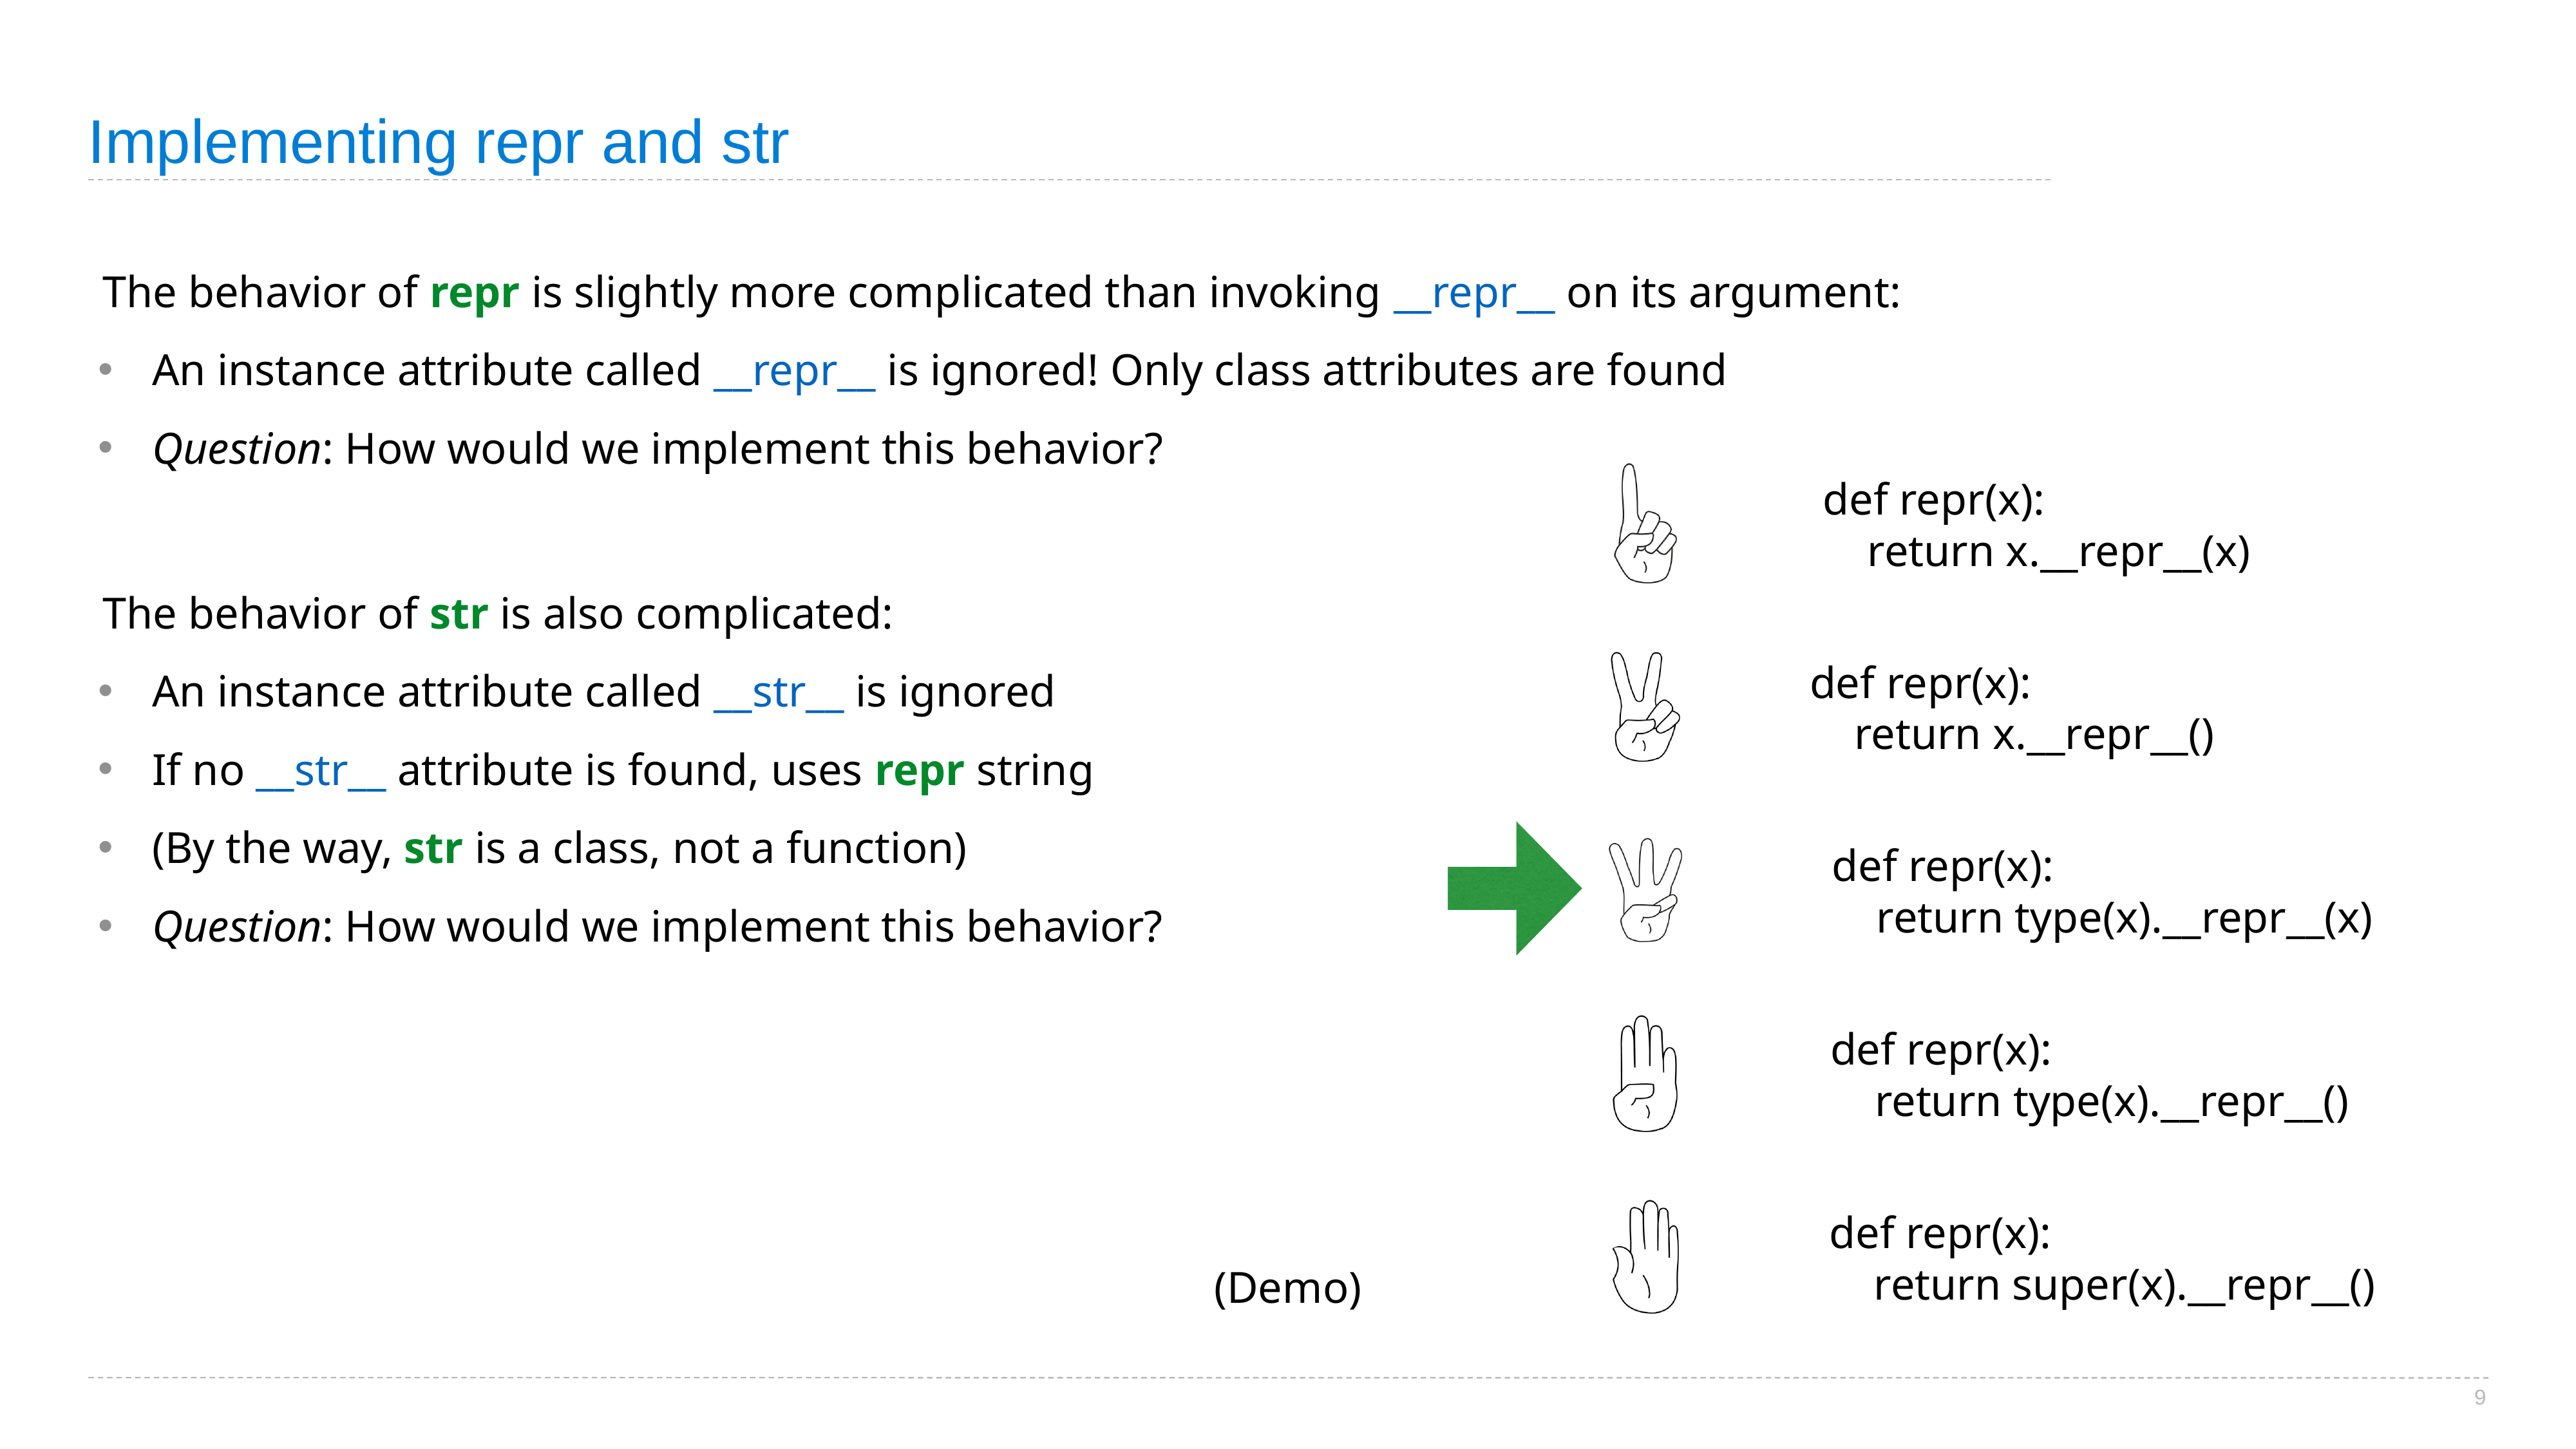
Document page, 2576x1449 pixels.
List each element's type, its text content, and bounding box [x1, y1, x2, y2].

text_box The behavior of str is also complicated: An instance attribute called __str__ is ignored If no __str__ attribute is found, uses repr string (By the way, str is a class, not a function) Question: How would we implement this behavior? [88, 580, 1504, 1051]
text_box (Demo) [1200, 1255, 1376, 1317]
text_box [1448, 821, 1582, 956]
list The behavior of repr is slightly more complicated than invoking __repr__ on its argument: An instance attribute called __repr__ is ignored! Only class attributes are found Question: How would we implement this behavior? [88, 258, 2490, 499]
title Implementing repr and str [88, 0, 2050, 178]
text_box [1609, 463, 2501, 1314]
slide_number 9 [2473, 1383, 2488, 1408]
